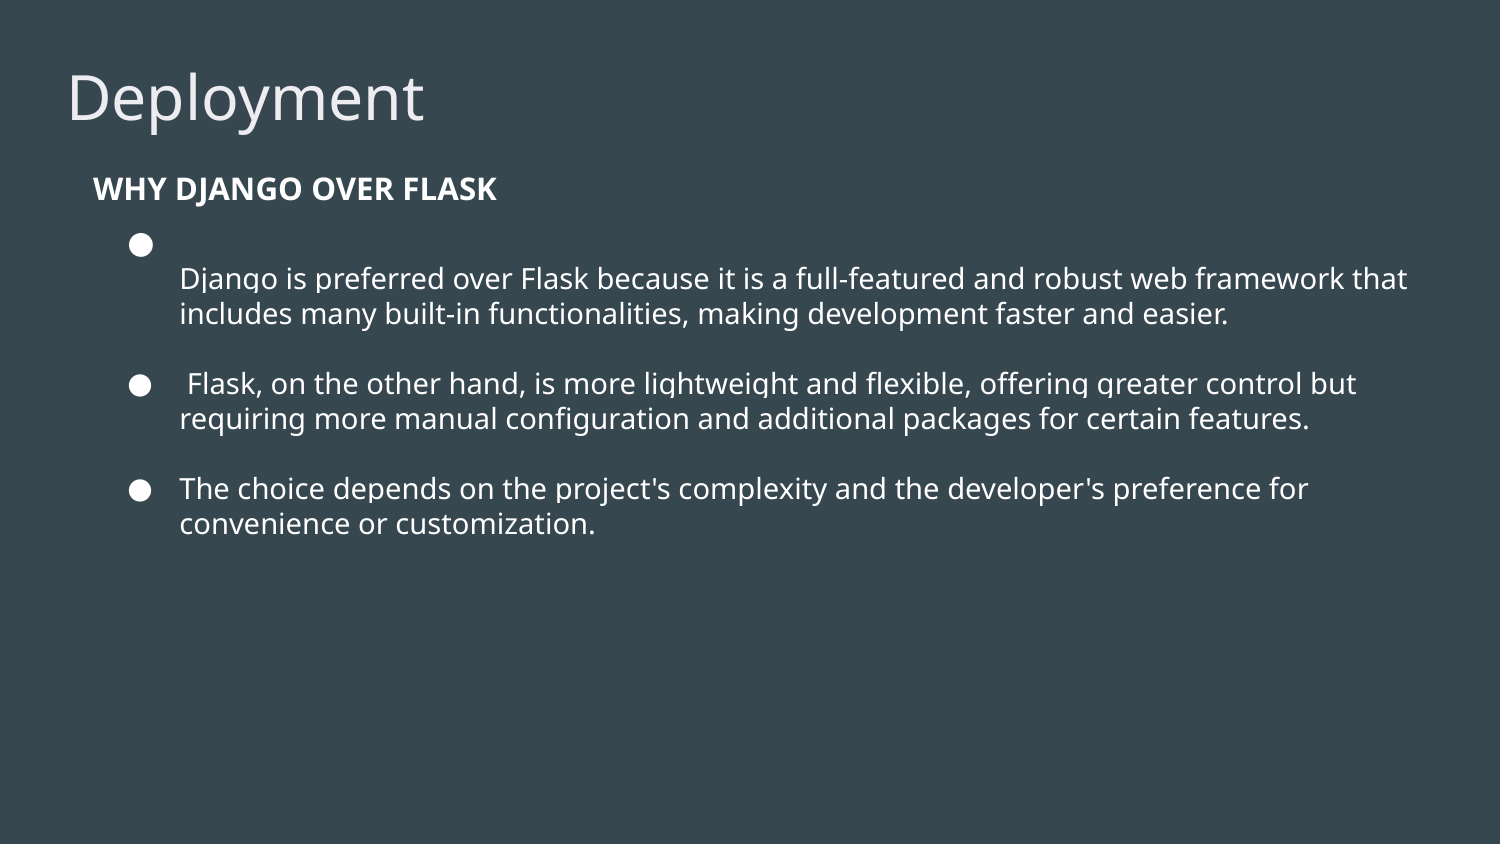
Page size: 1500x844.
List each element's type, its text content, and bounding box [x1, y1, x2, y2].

text_box Django is preferred over Flask because it is a full-featured and robust web framework that includes many built-in functionalities, making development faster and easier. Flask, on the other hand, is more lightweight and flexible, offering greater control but requiring more manual configuration and additional packages for certain features. The choice depends on the project's complexity and the developer's preference for convenience or customization. [89, 207, 1449, 596]
title Deployment [51, 42, 1449, 137]
text_box WHY DJANGO OVER FLASK [78, 154, 578, 233]
